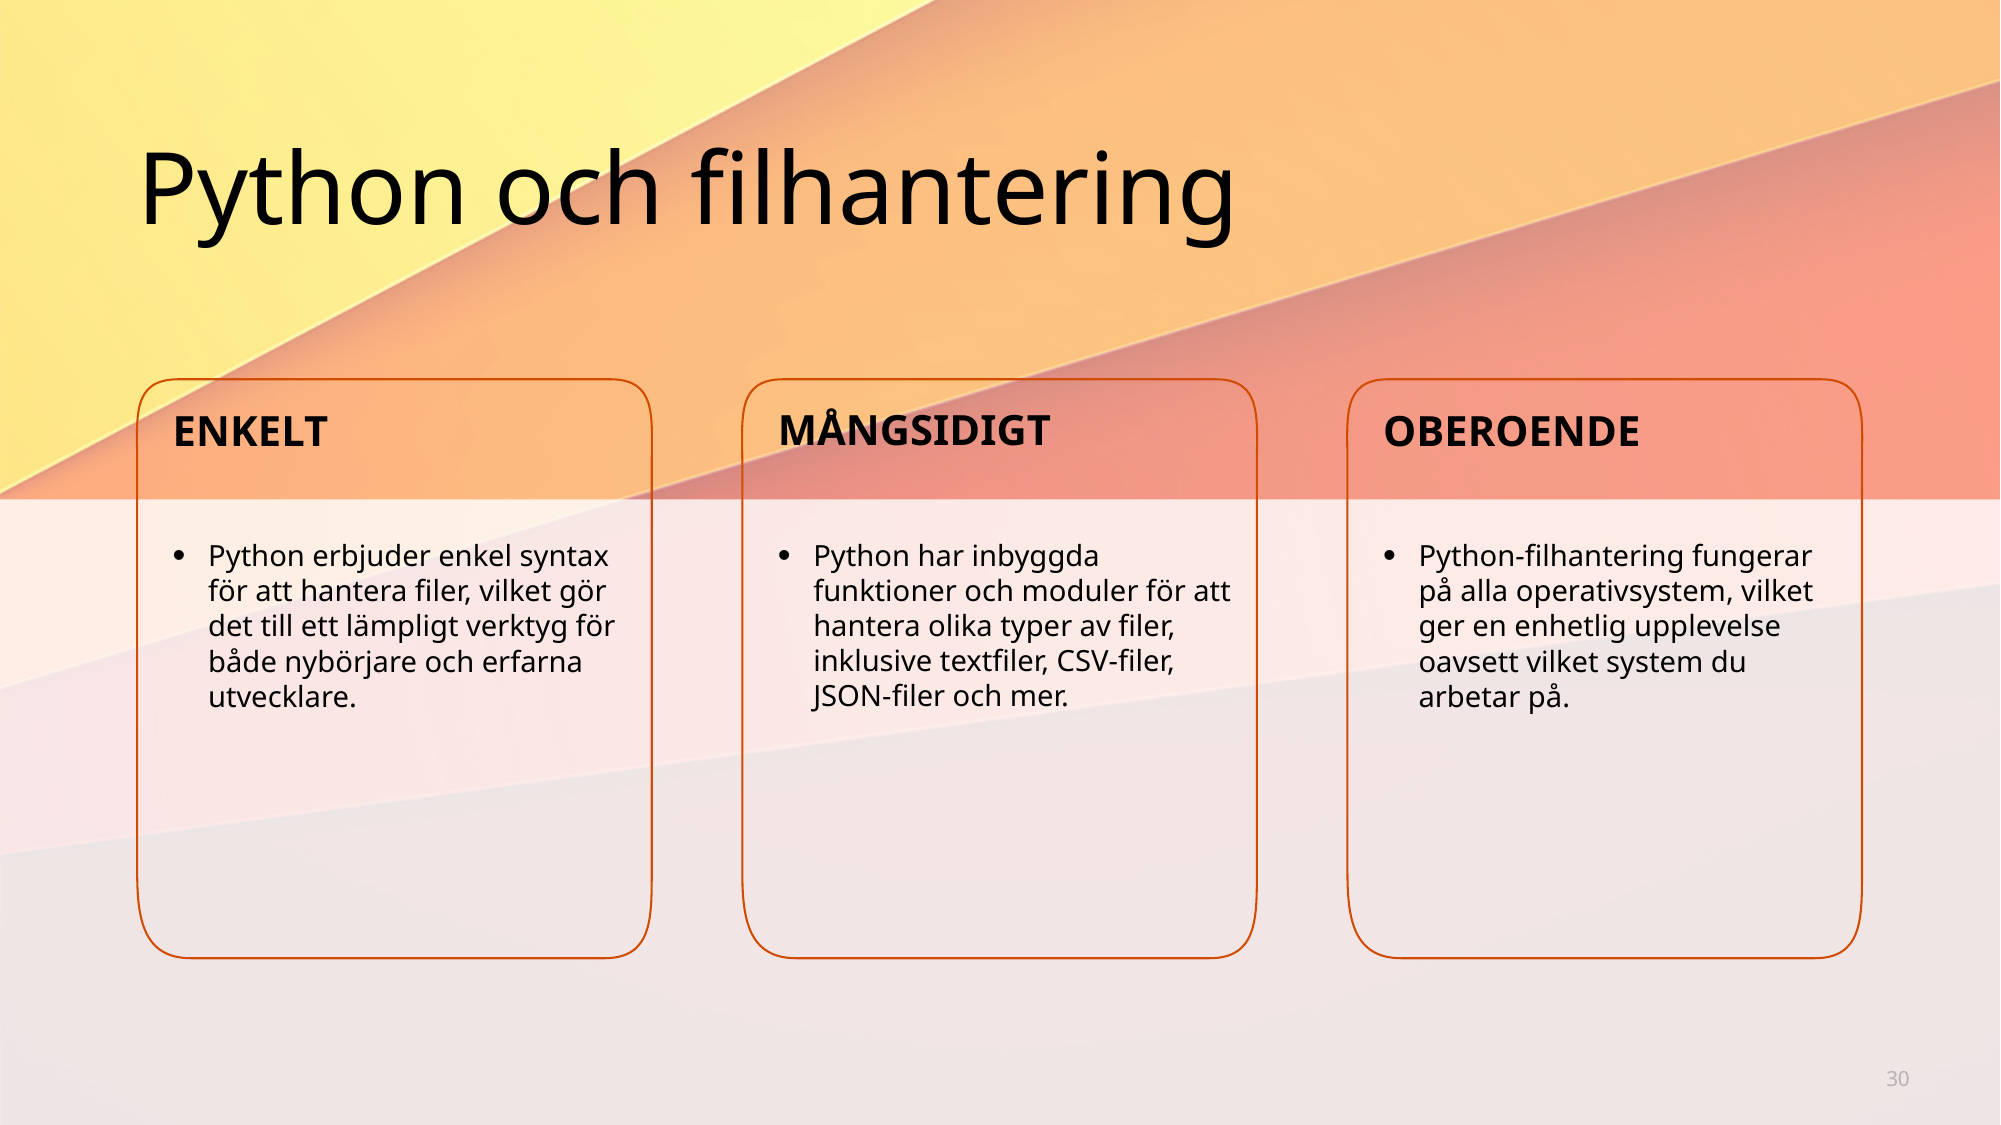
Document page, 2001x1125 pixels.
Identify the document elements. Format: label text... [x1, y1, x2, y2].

slide_number 30 [1632, 1067, 1910, 1093]
list Python erbjuder enkel syntax för att hantera filer, vilket gör det till ett lämpligt verktyg för både nybörjare och erfarna utvecklare. [172, 537, 628, 925]
list OBEROENDE [1383, 399, 1838, 455]
list MÅNGSIDIGT [777, 398, 1233, 454]
title Python och filhantering [137, 155, 1264, 247]
list Python har inbyggda funktioner och moduler för att hantera olika typer av filer, inklusive textfiler, CSV-filer, JSON-filer och mer. [777, 536, 1233, 925]
list ENKELT [172, 399, 628, 455]
list Python-filhantering fungerar på alla operativsystem, vilket ger en enhetlig upplevelse oavsett vilket system du arbetar på. [1383, 537, 1838, 925]
